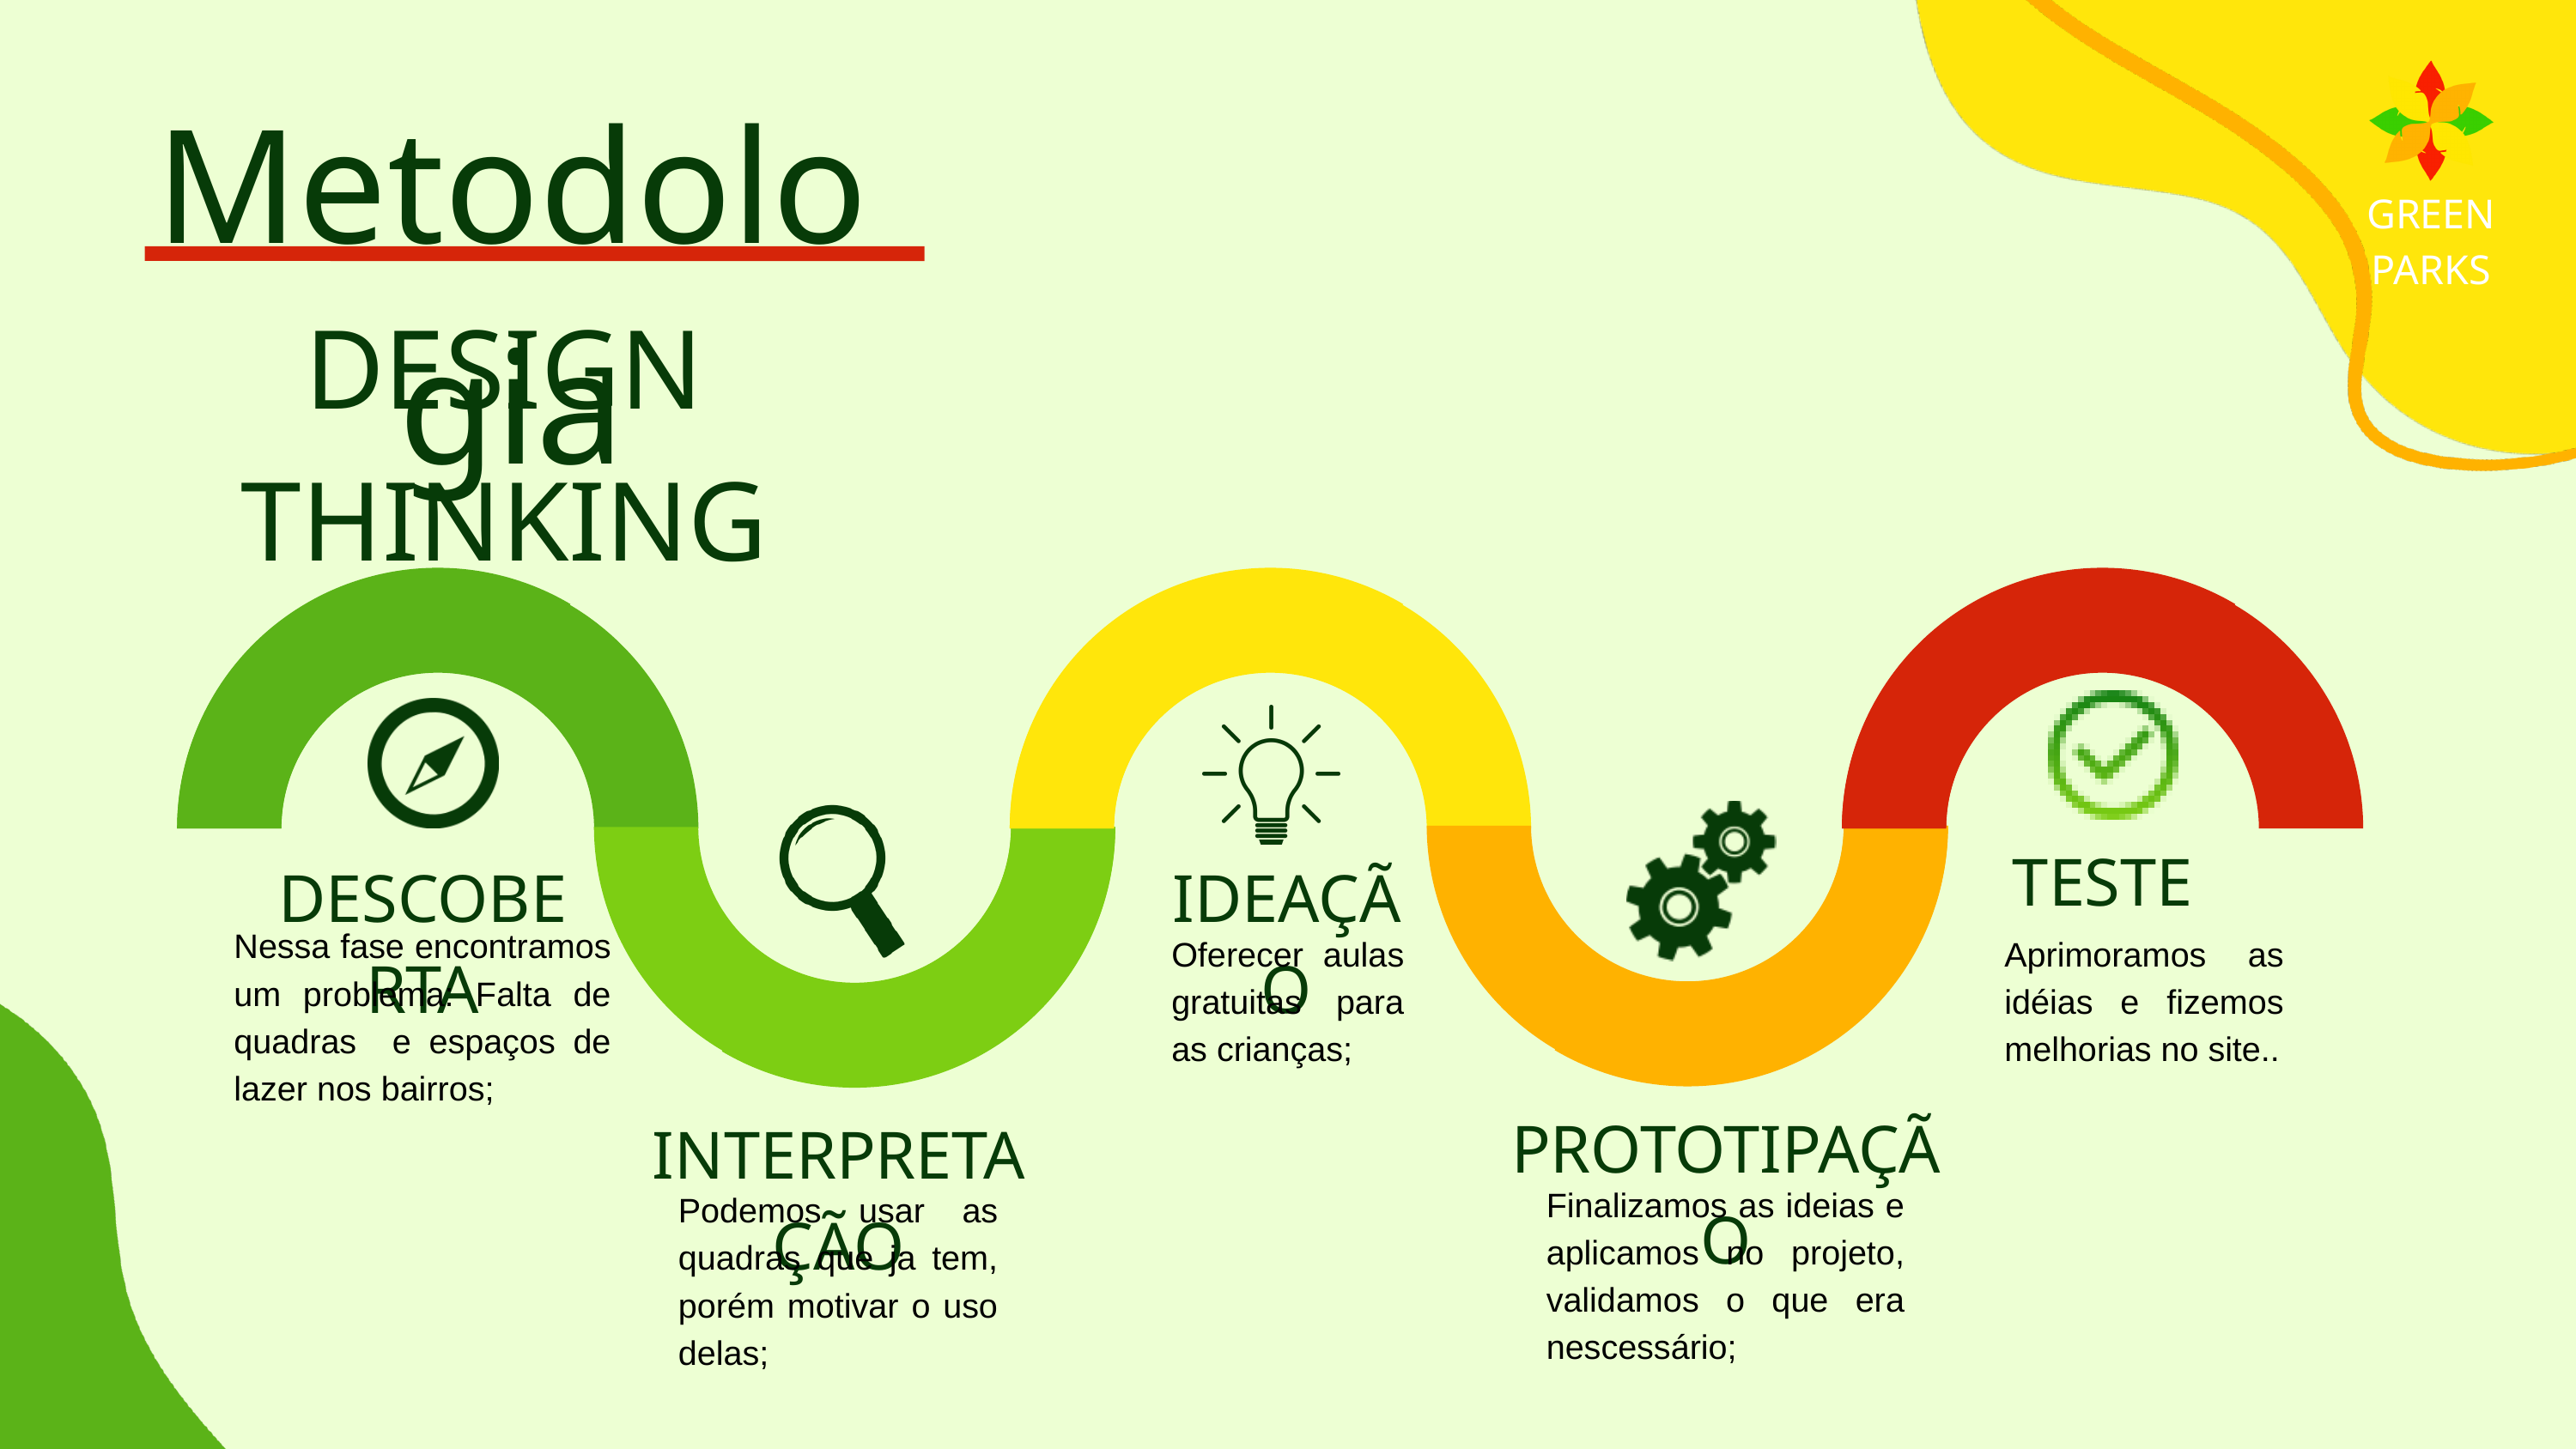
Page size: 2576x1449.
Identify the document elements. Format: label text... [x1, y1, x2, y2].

text_box INTERPRETAÇÃO [632, 1100, 1045, 1283]
picture [1625, 801, 1777, 961]
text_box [593, 827, 1116, 1088]
picture [0, 974, 507, 1449]
text_box Oferecer aulas gratuitas para as crianças; [1171, 925, 1405, 1069]
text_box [176, 567, 699, 829]
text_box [1426, 825, 1948, 1087]
text_box PROTOTIPAÇÃO [1504, 1094, 1947, 1277]
picture [772, 797, 905, 958]
text_box Podemos usar as quadras que ja tem, porém motivar o uso delas; [677, 1182, 999, 1373]
text_box IDEAÇÃO [1171, 844, 1401, 925]
text_box Metodologia [145, 54, 878, 253]
text_box DESIGN THINKING [144, 278, 865, 584]
picture [368, 697, 499, 829]
text_box Metodologia [145, 254, 878, 496]
text_box Nessa fase encontramos um problema: Falta de quadras e espaços de lazer nos bairros; [234, 918, 611, 1108]
picture [1603, 0, 2576, 750]
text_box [1009, 567, 1532, 829]
text_box TESTE [2011, 836, 2194, 919]
text_box Aprimoramos as idéias e fizemos melhorias no site.. [2004, 925, 2284, 1069]
picture [2043, 684, 2184, 827]
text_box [1841, 567, 2364, 829]
text_box DESCOBERTA [262, 844, 584, 918]
picture [1202, 705, 1340, 846]
text_box Finalizamos as ideias e aplicamos no projeto, validamos o que era nescessário; [1546, 1176, 1905, 1367]
